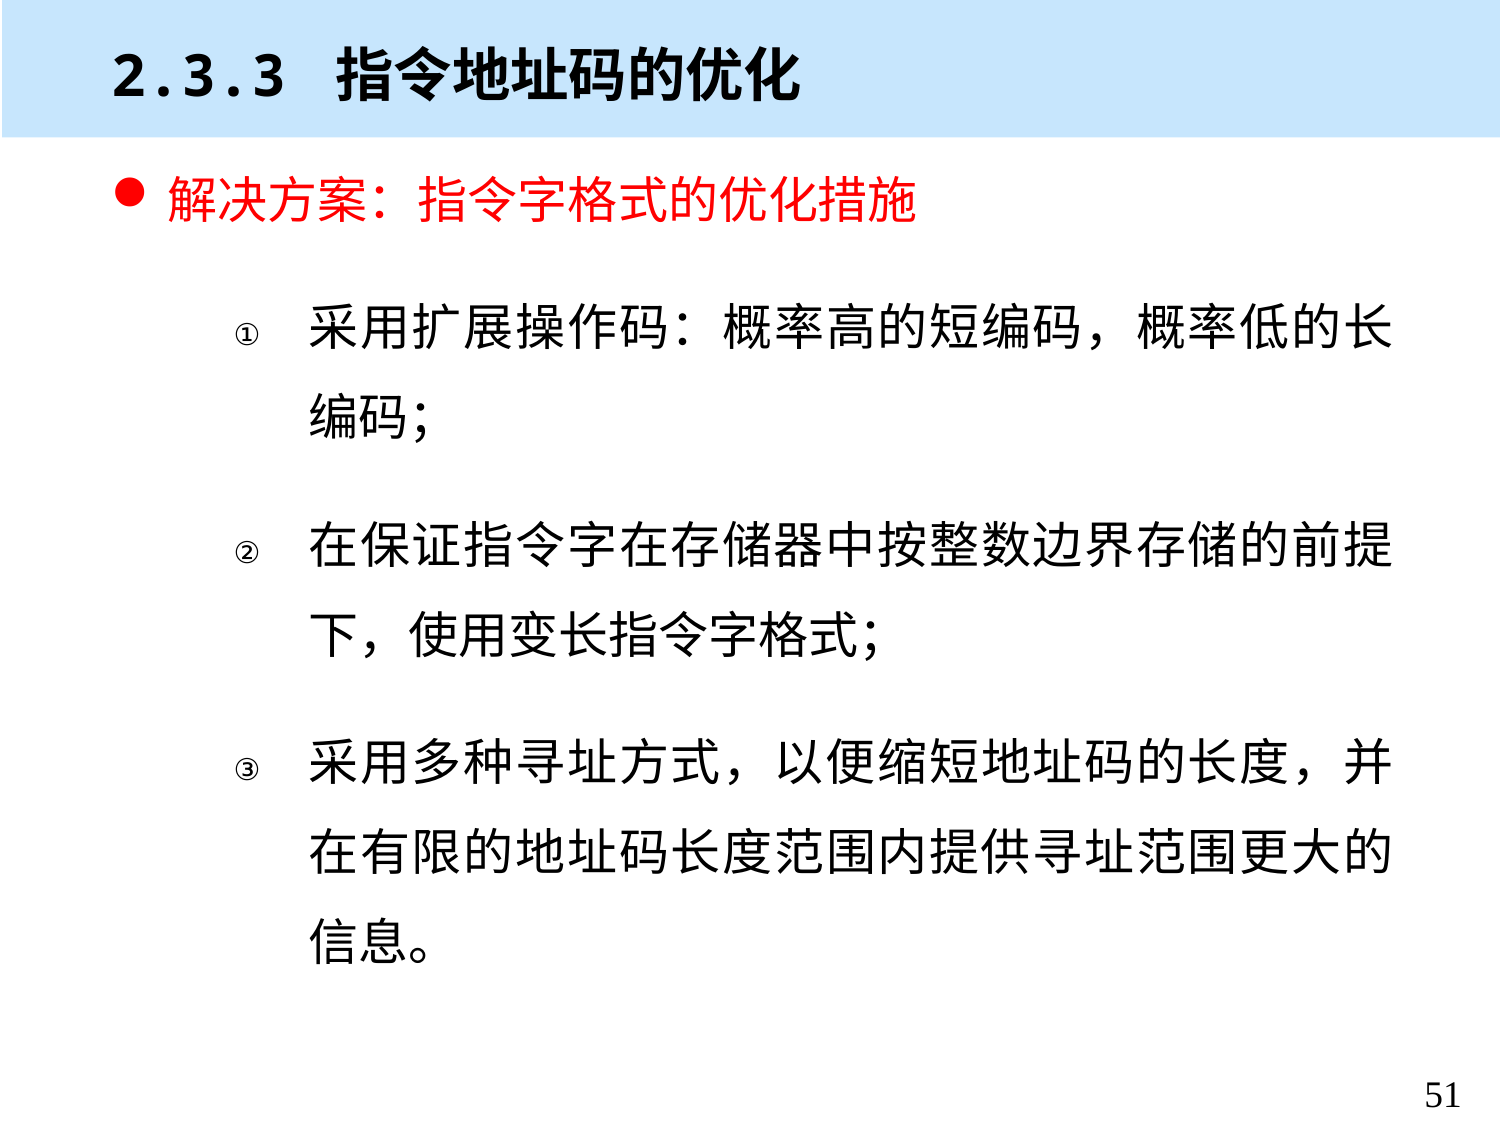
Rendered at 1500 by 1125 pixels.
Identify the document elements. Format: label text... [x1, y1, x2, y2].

text_box 解决方案：指令字格式的优化措施 采用扩展操作码：概率高的短编码，概率低的长编码； 在保证指令字在存储器中按整数边界存储的前提下，使用变长指令字格式； 采用多种寻址方式，以便缩短地址码的长度，并在有限的地址码长度范围内提供寻址范围更大的信息。 [96, 147, 1408, 979]
title 2.3.3 指令地址码的优化 [96, 23, 1472, 124]
